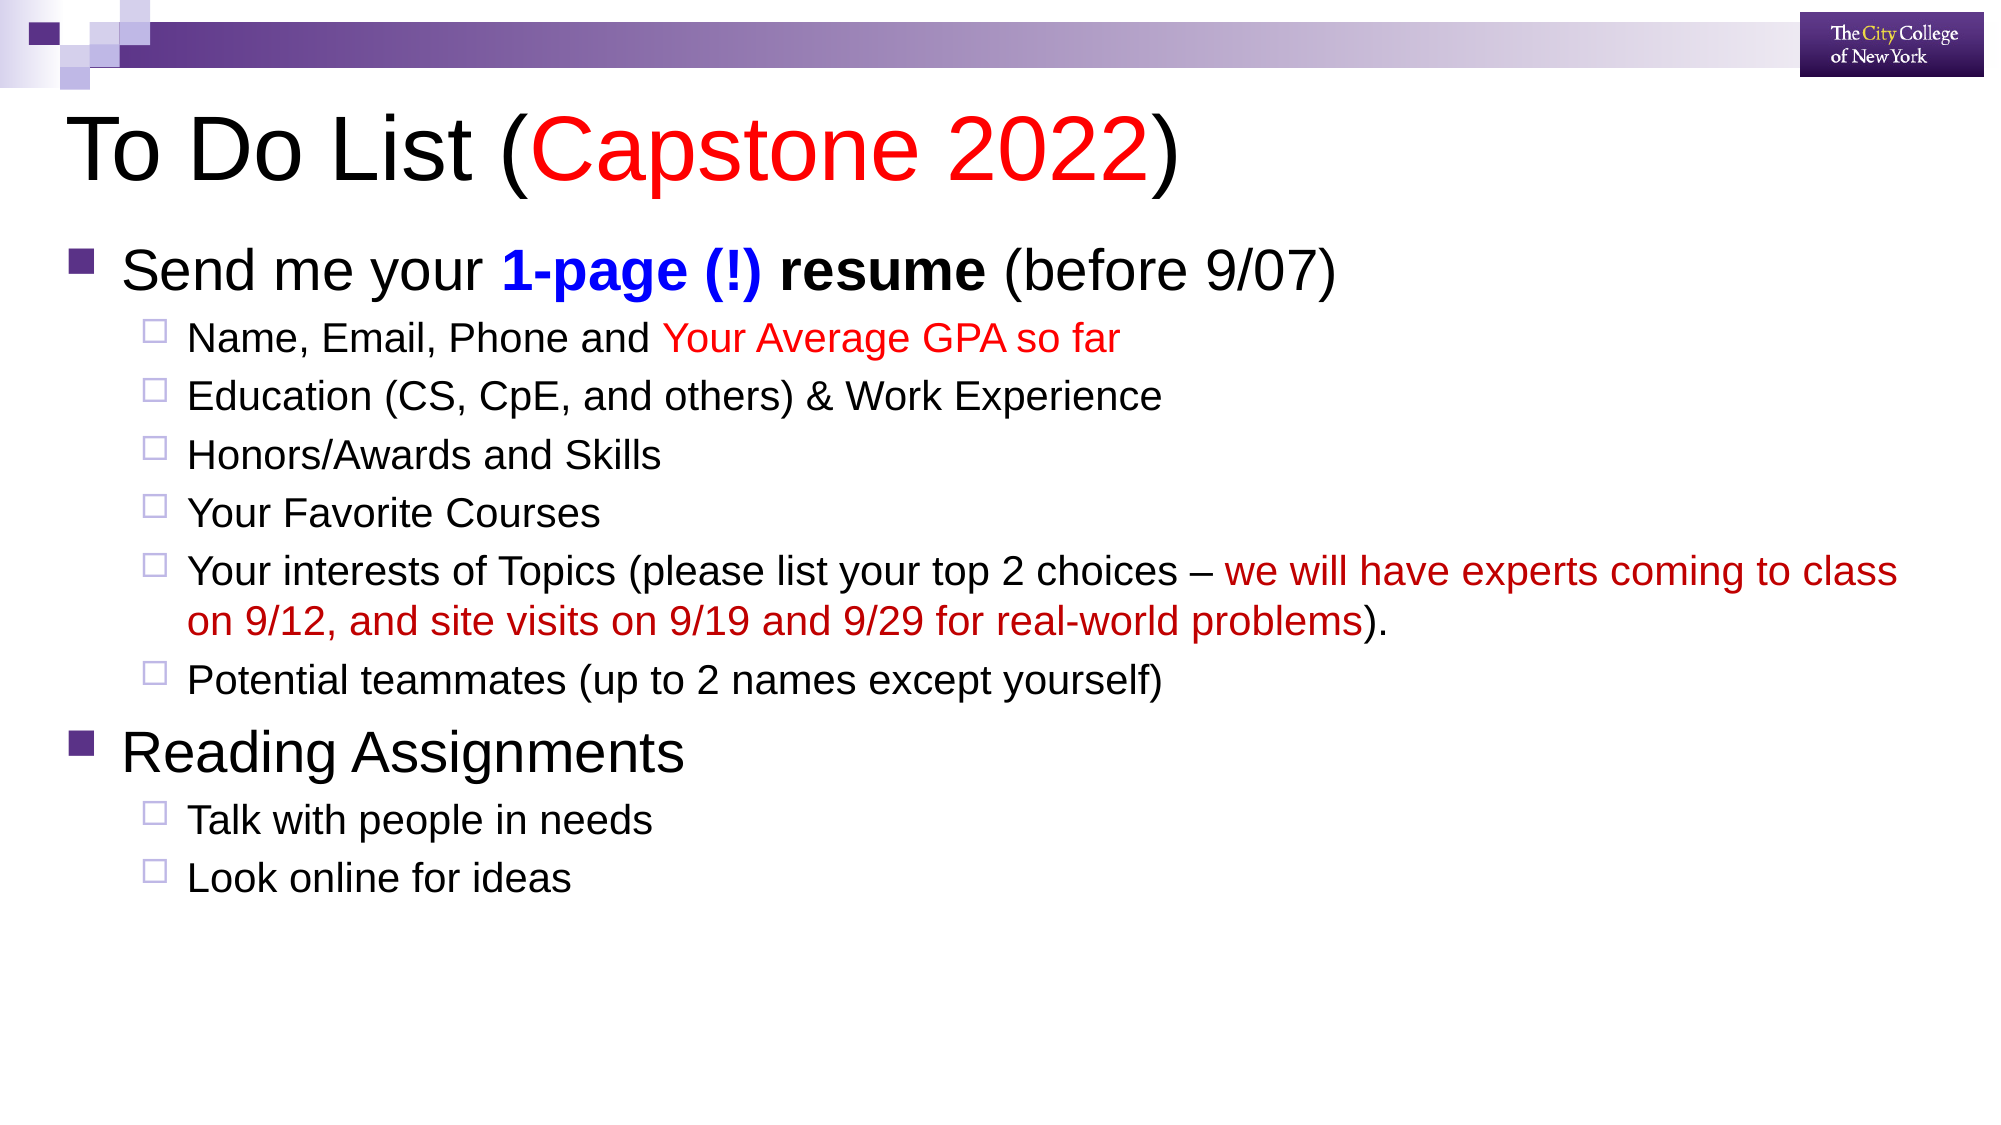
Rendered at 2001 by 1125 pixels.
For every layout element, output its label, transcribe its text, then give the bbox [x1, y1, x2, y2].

title To Do List (Capstone 2022) [49, 74, 1951, 213]
list Send me your 1-page (!) resume (before 9/07) Name, Email, Phone and Your Average GPA so far Education (CS, CpE, and others) & Work Experience Honors/Awards and Skills Your Favorite Courses Your interests of Topics (please list your top 2 choices – we will have experts coming to class on 9/12, and site visits on 9/19 and 9/29 for real-world problems). Potential teammates (up to 2 names except yourself) Reading Assignments Talk with people in needs Look online for ideas [49, 224, 1951, 1026]
picture [1800, 12, 1984, 77]
